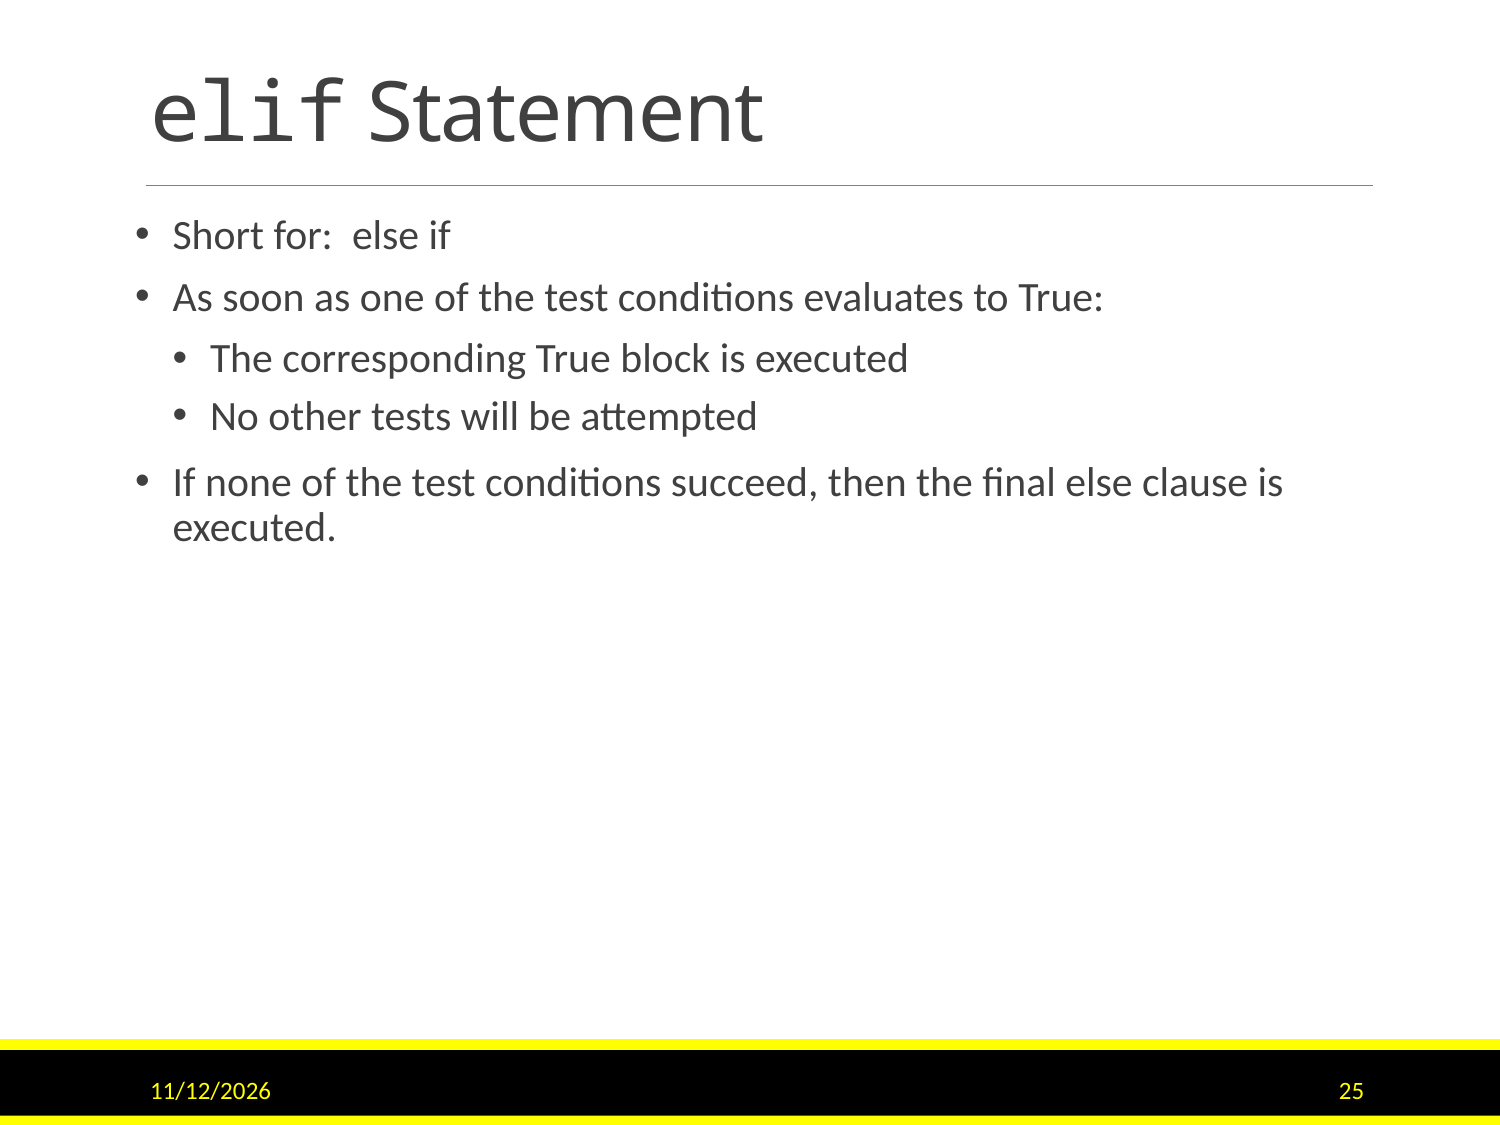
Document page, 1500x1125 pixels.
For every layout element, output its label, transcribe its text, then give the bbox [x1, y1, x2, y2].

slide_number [135, 1059, 440, 1120]
title elif Statement [135, 47, 1373, 167]
list Short for: else if As soon as one of the test conditions evaluates to True: The corresponding True block is executed No other tests will be attempted If none of the test conditions succeed, then the final else clause is executed. [135, 205, 1373, 963]
slide_number 25 [1218, 1059, 1380, 1120]
